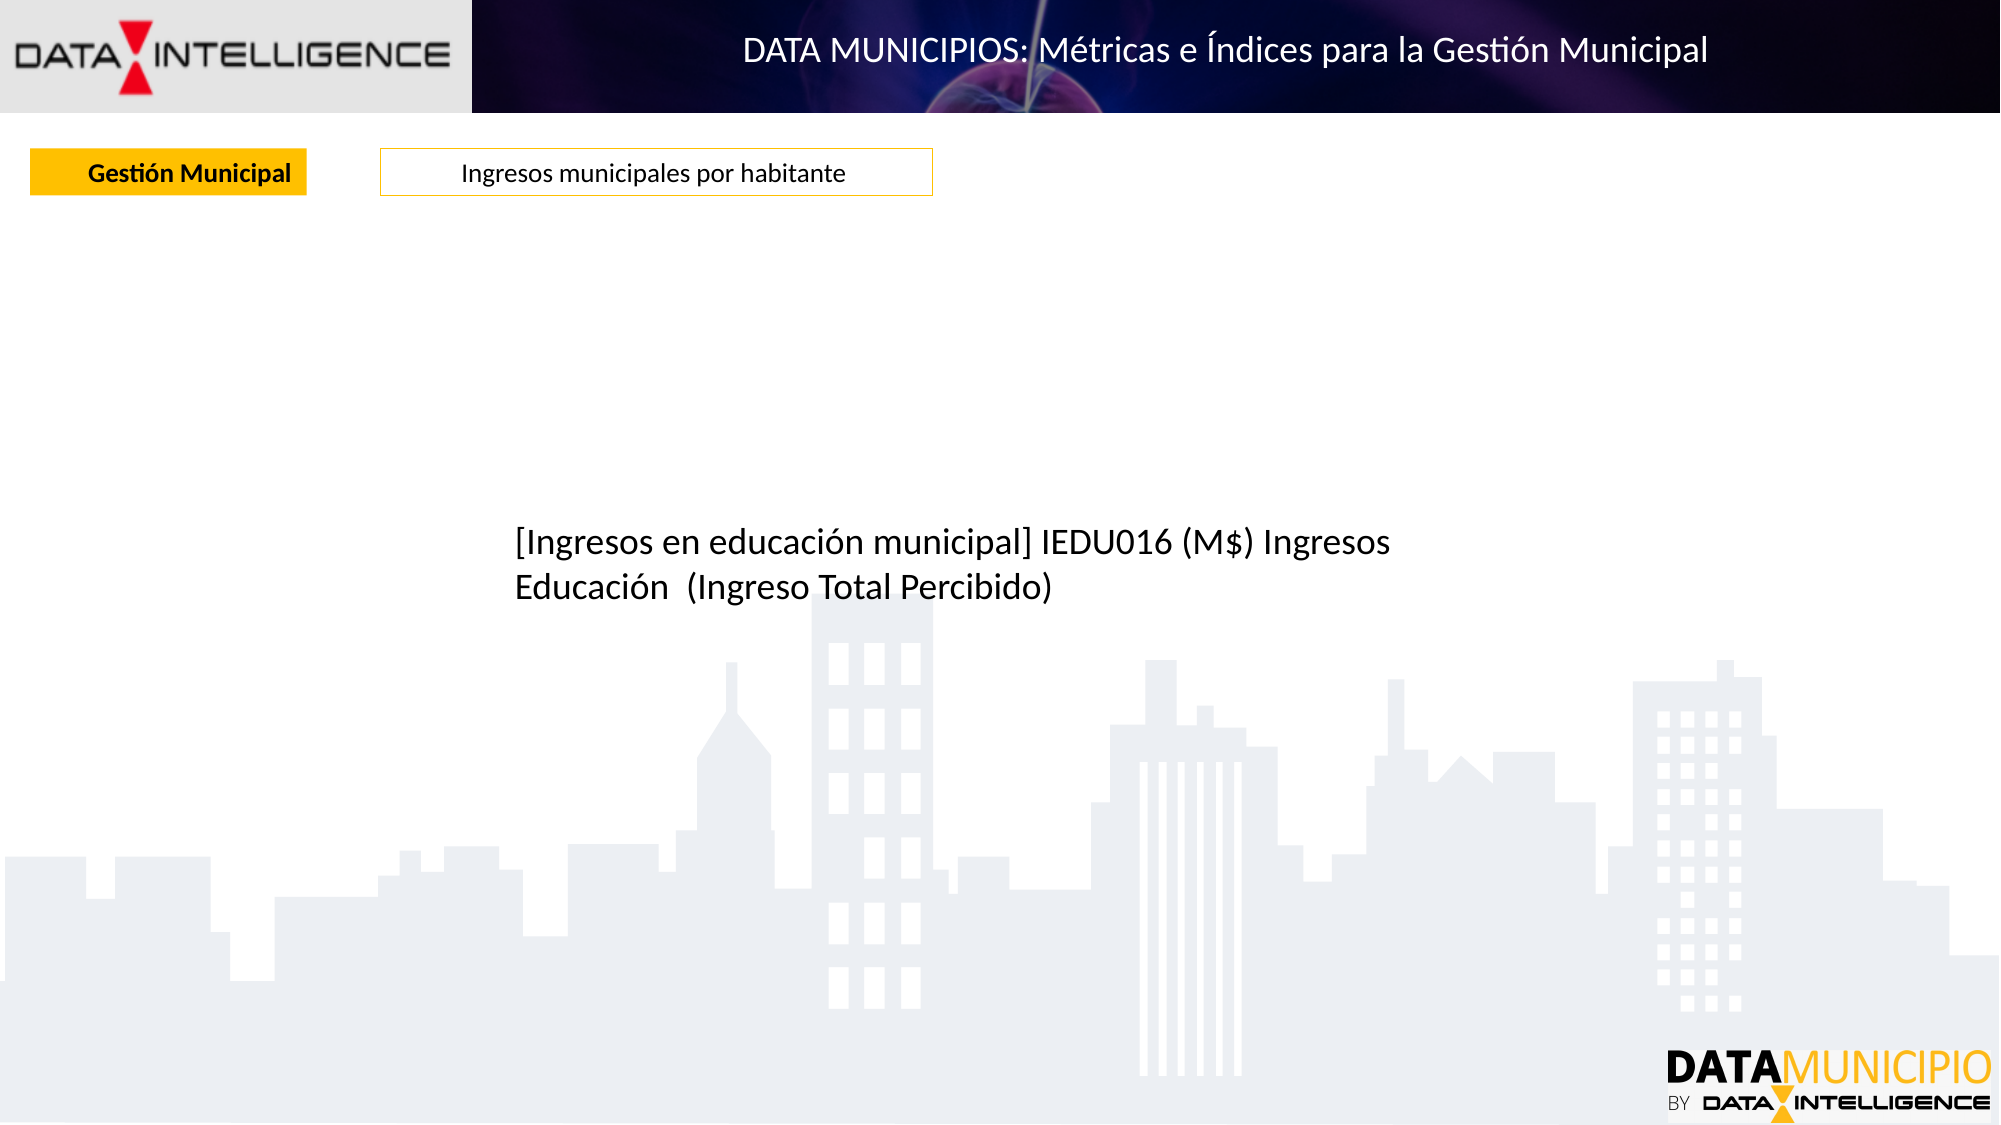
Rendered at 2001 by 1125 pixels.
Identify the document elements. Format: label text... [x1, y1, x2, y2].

text_box [0, 615, 1999, 1125]
text_box [Ingresos en educación municipal] IEDU016 (M$) Ingresos Educación (Ingreso Total Percibido) [500, 509, 1500, 615]
text_box Ingresos municipales por habitante [380, 148, 933, 196]
picture [0, 0, 2000, 114]
text_box Gestión Municipal [30, 148, 307, 196]
picture [1668, 1050, 1991, 1123]
